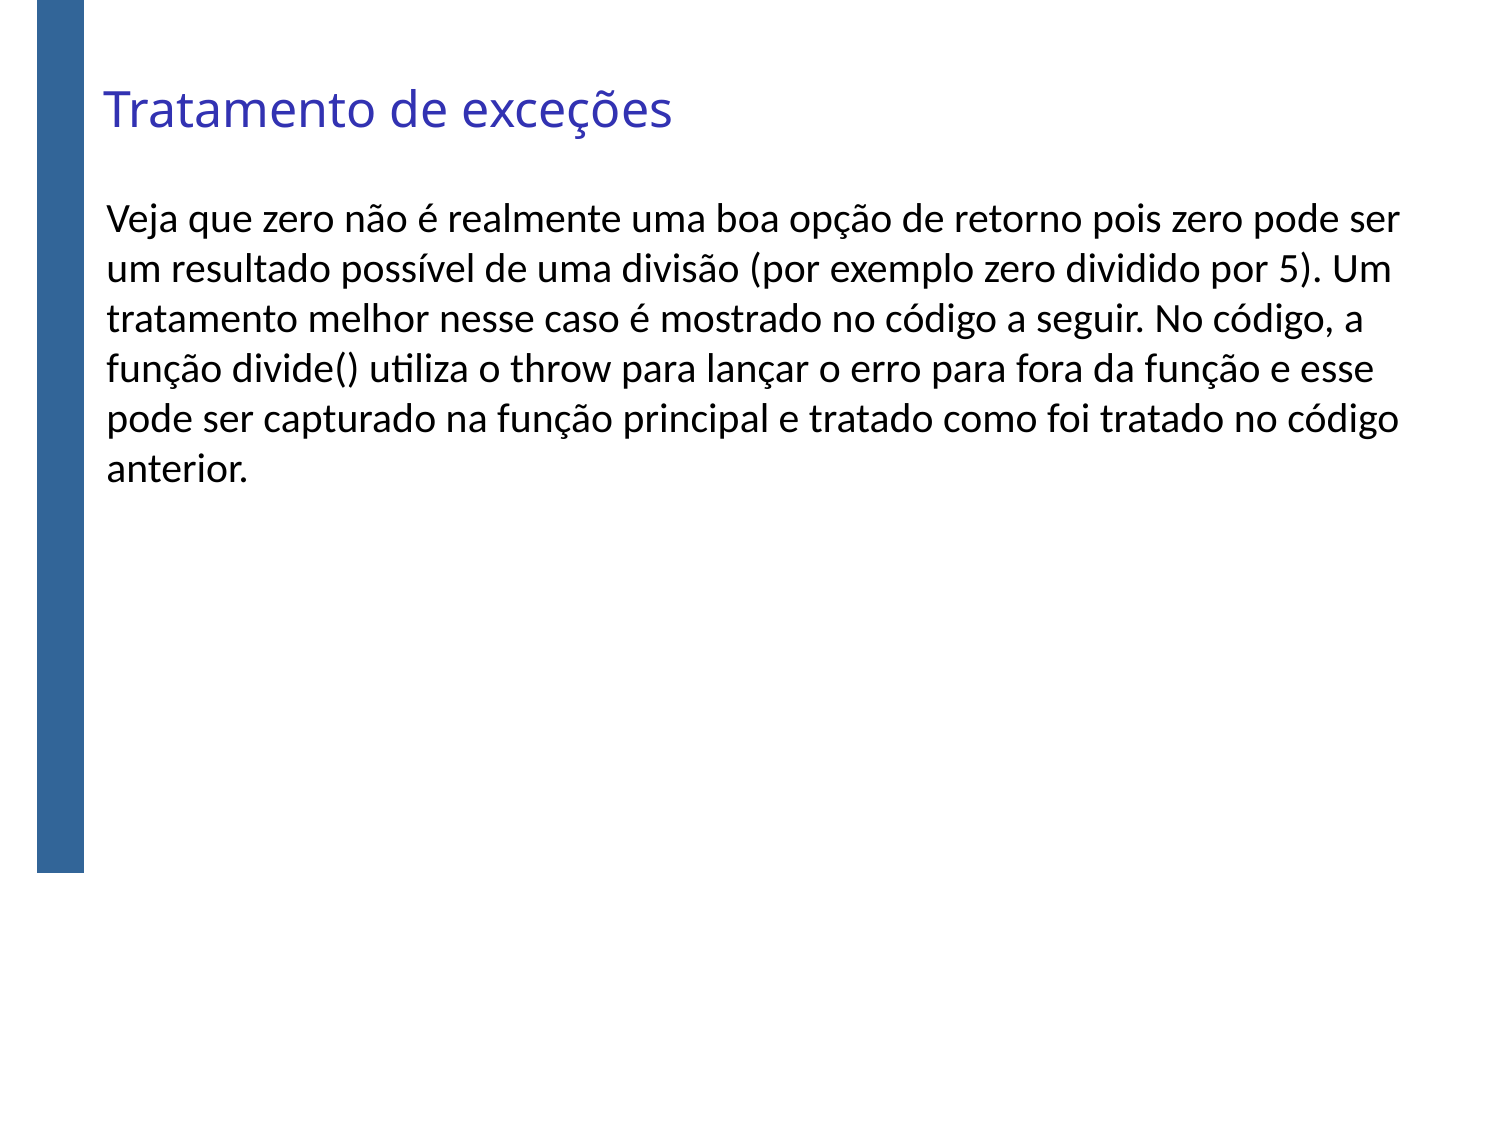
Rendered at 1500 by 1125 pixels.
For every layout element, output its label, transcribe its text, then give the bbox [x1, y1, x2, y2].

title Tratamento de exceções [101, 75, 788, 266]
text_box Veja que zero não é realmente uma boa opção de retorno pois zero pode ser um resultado possível de uma divisão (por exemplo zero dividido por 5). Um tratamento melhor nesse caso é mostrado no código a seguir. No código, a função divide() utiliza o throw para lançar o erro para fora da função e esse pode ser capturado na função principal e tratado como foi tratado no código anterior. [106, 188, 1438, 492]
